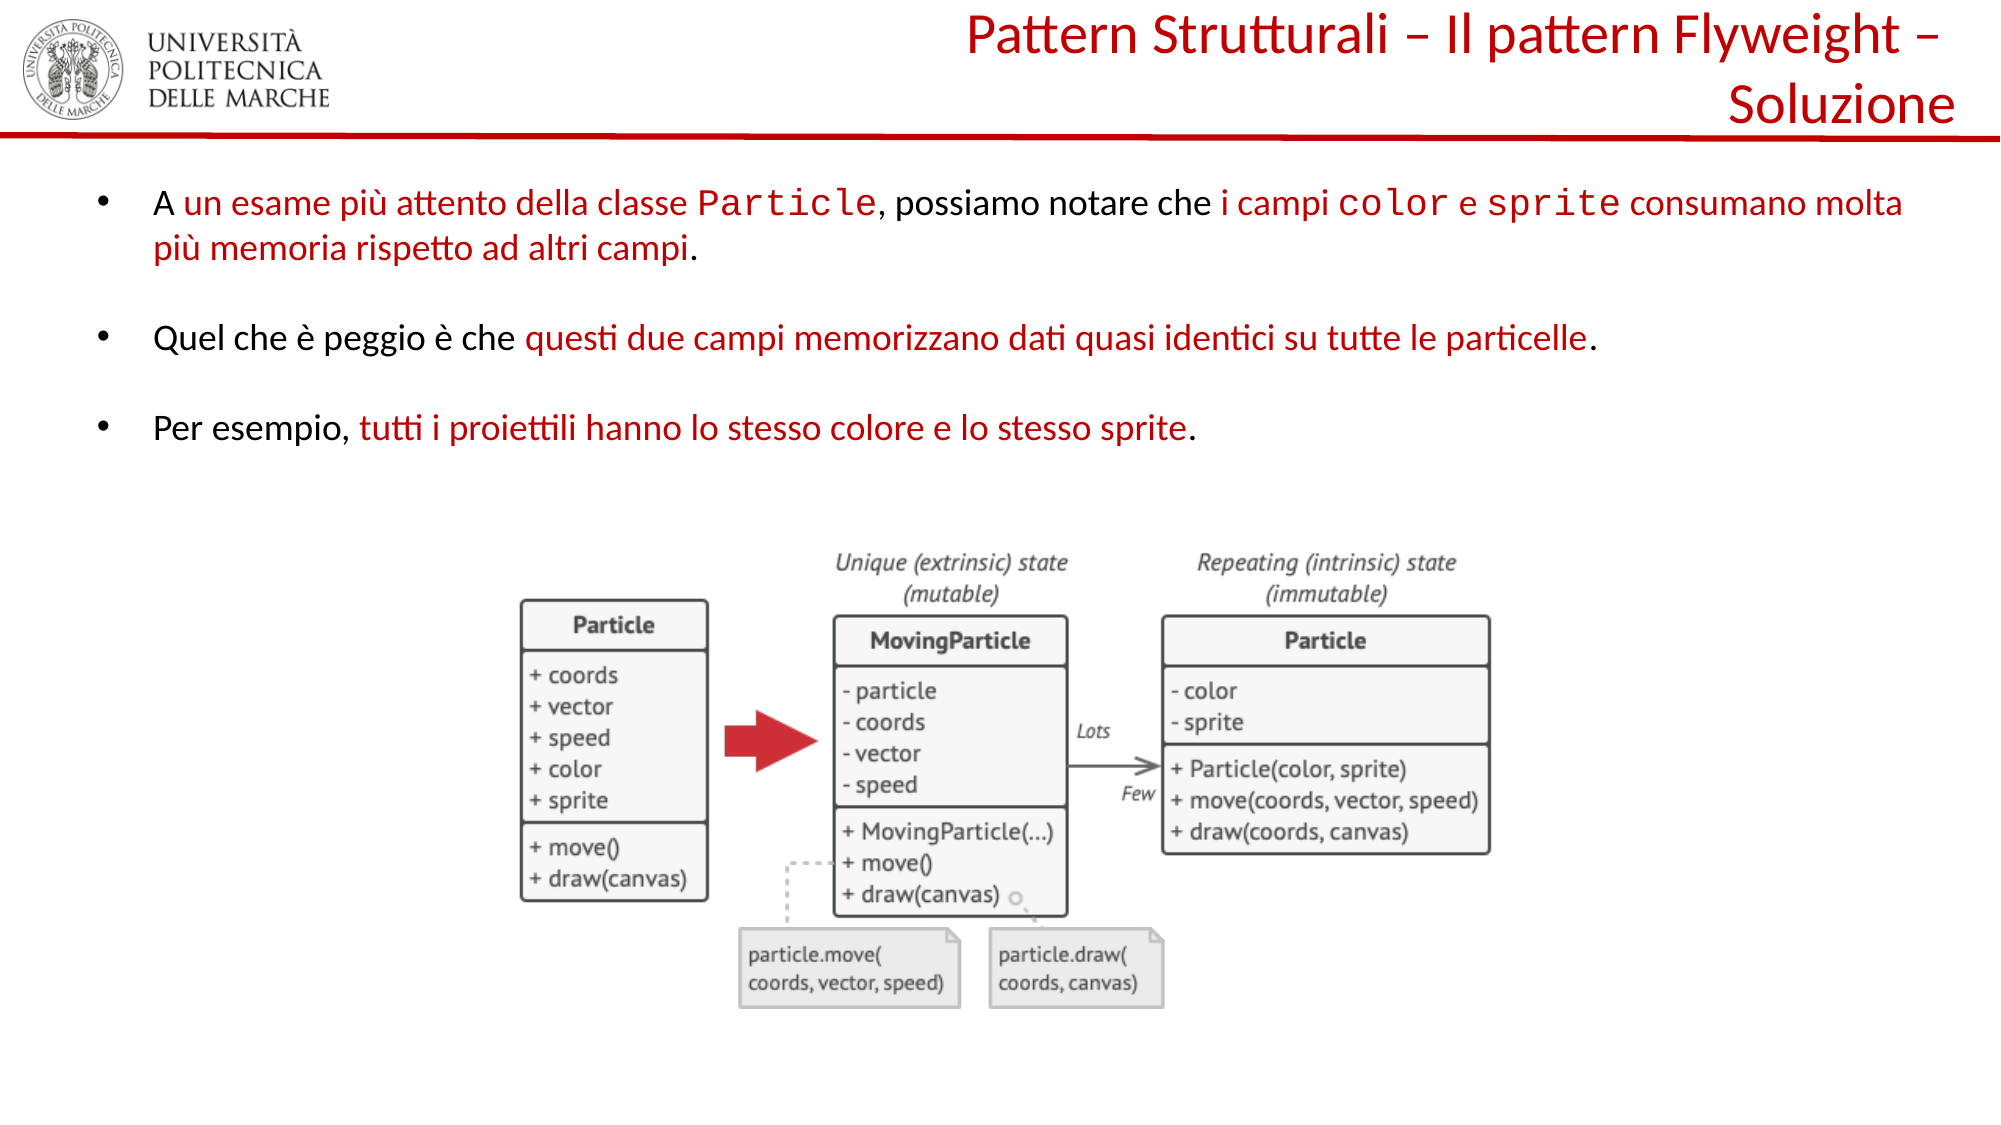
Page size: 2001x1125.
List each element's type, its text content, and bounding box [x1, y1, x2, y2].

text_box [0, 135, 2000, 139]
picture [23, 17, 329, 122]
text_box Pattern Strutturali – Il pattern Flyweight – Soluzione [951, 139, 1972, 143]
picture [506, 538, 1507, 1023]
text_box Pattern Strutturali – Il pattern Flyweight – Soluzione [951, 0, 1972, 135]
text_box A un esame più attento della classe Particle, possiamo notare che i campi color e sprite consumano molta più memoria rispetto ad altri campi. Quel che è peggio è che questi due campi memorizzano dati quasi identici su tutte le particelle. Per esempio, tutti i proiettili hanno lo stesso colore e lo stesso sprite. [82, 170, 1932, 456]
